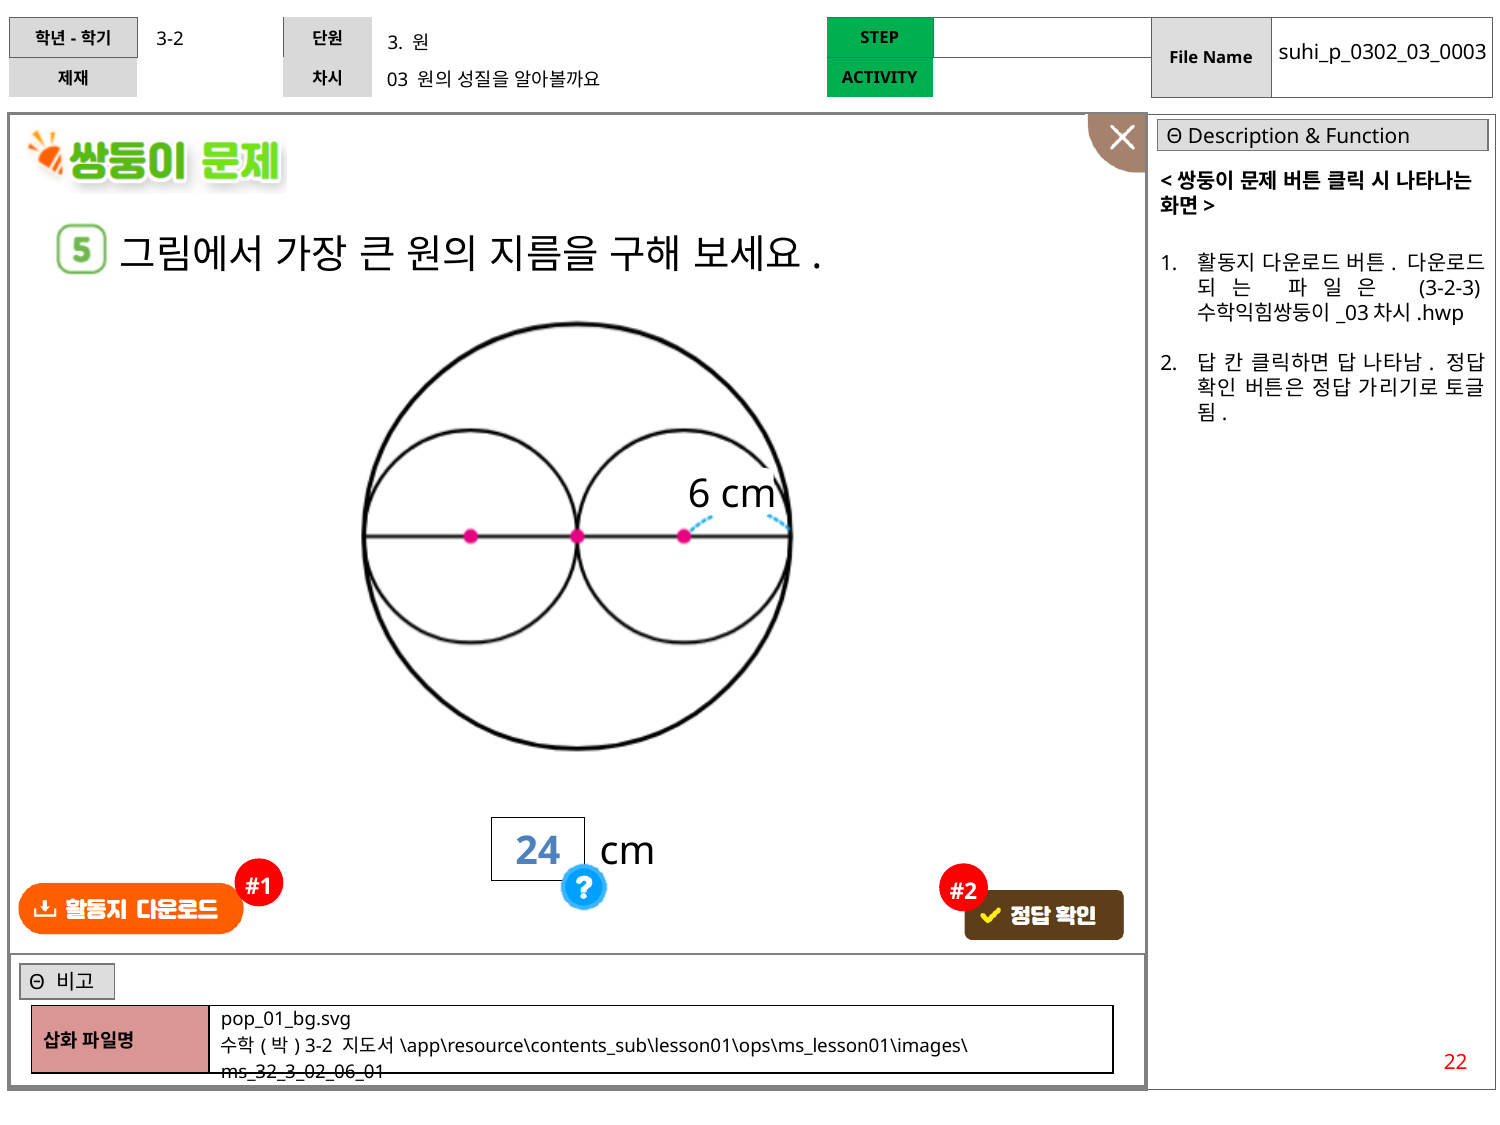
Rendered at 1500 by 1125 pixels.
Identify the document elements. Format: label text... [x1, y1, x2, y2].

text_box 24 [491, 817, 585, 881]
text_box #1 [233, 856, 286, 909]
table_header Θ Description & Function [1158, 120, 1487, 150]
text_box 03 원의 성질을 알아볼까요 [372, 60, 821, 96]
text_box suhi_p_0302_03_0003 [1263, 30, 1500, 71]
picture [52, 219, 109, 279]
picture [963, 887, 1126, 941]
table_header 삽화 파일명 [32, 1006, 208, 1072]
picture [554, 858, 614, 918]
text_box 그림에서 가장 큰 원의 지름을 구해 보세요. [112, 221, 1140, 284]
picture [346, 313, 847, 761]
text_box <쌍둥이 문제 버튼 클릭 시 나타나는 화면> 활동지 다운로드 버튼. 다운로드 되는 파일은 (3-2-3)수학익힘쌍둥이_03차시.hwp 답 칸 클릭하면 답 나타남. 정답 확인 버튼은 정답 가리기로 토글 됨. [1145, 160, 1500, 432]
picture [16, 116, 287, 194]
text_box 3. 원 [372, 23, 828, 48]
text_box 3-2 [141, 18, 284, 55]
text_box #2 [937, 861, 990, 913]
table_header pop_01_bg.svg 수학(박) 3-2 지도서\app\resource\contents_sub\lesson01\ops\ms_lesson01\images\ms_32_3_02_06_01 [210, 1006, 1112, 1072]
text_box cm [585, 817, 721, 881]
picture [13, 876, 247, 941]
picture [1084, 113, 1145, 173]
